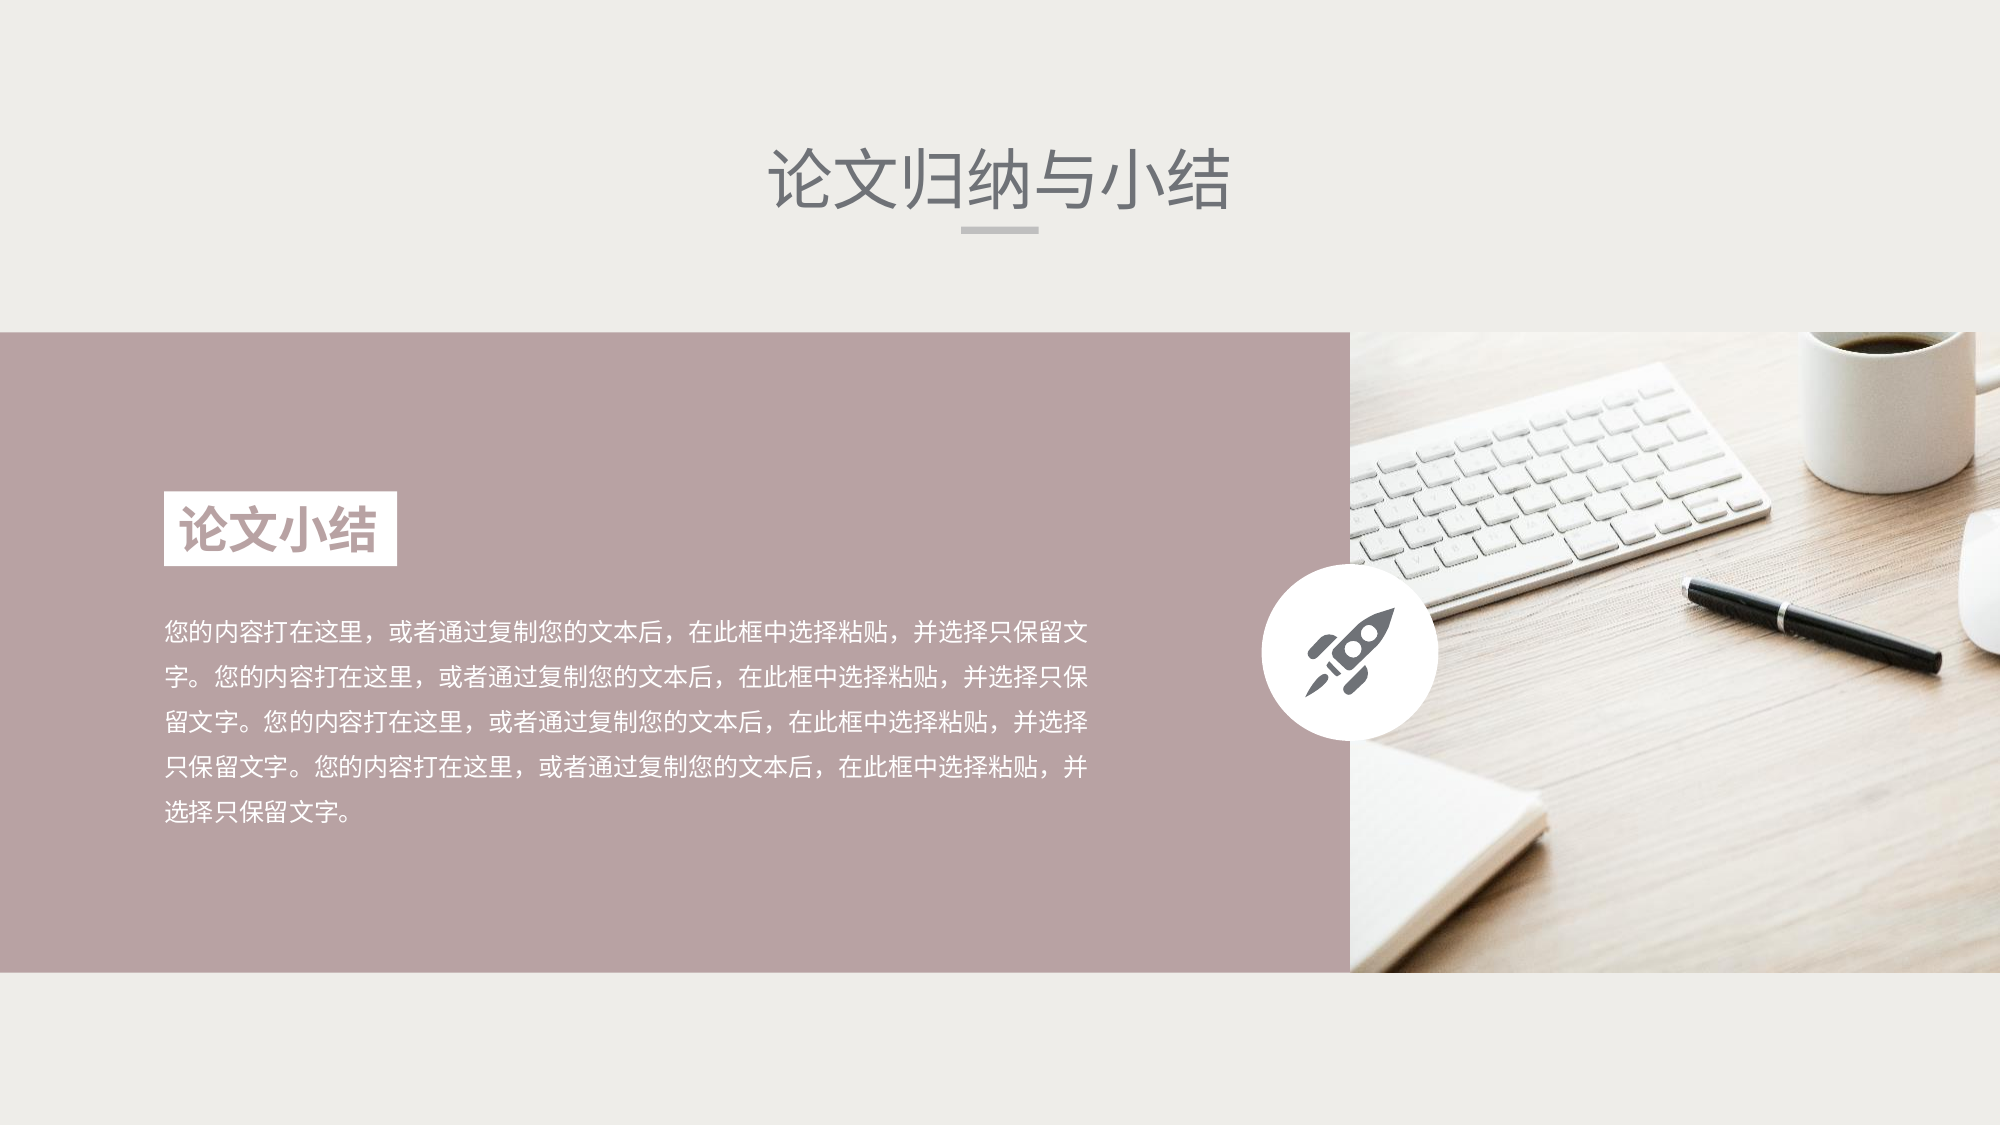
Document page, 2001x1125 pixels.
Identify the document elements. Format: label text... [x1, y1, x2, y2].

text_box [1351, 331, 2000, 974]
text_box 论文小结 [164, 491, 398, 567]
text_box [960, 226, 1040, 235]
text_box [0, 331, 1351, 974]
text_box 您的内容打在这里，或者通过复制您的文本后，在此框中选择粘贴，并选择只保留文字。您的内容打在这里，或者通过复制您的文本后，在此框中选择粘贴，并选择只保留文字。您的内容打在这里，或者通过复制您的文本后，在此框中选择粘贴，并选择只保留文字。您的内容打在这里，或者通过复制您的文本后，在此框中选择粘贴，并选择只保留文字。 [164, 601, 1098, 827]
text_box 论文归纳与小结 [727, 114, 1273, 225]
text_box [1260, 563, 1440, 742]
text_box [1305, 607, 1395, 698]
